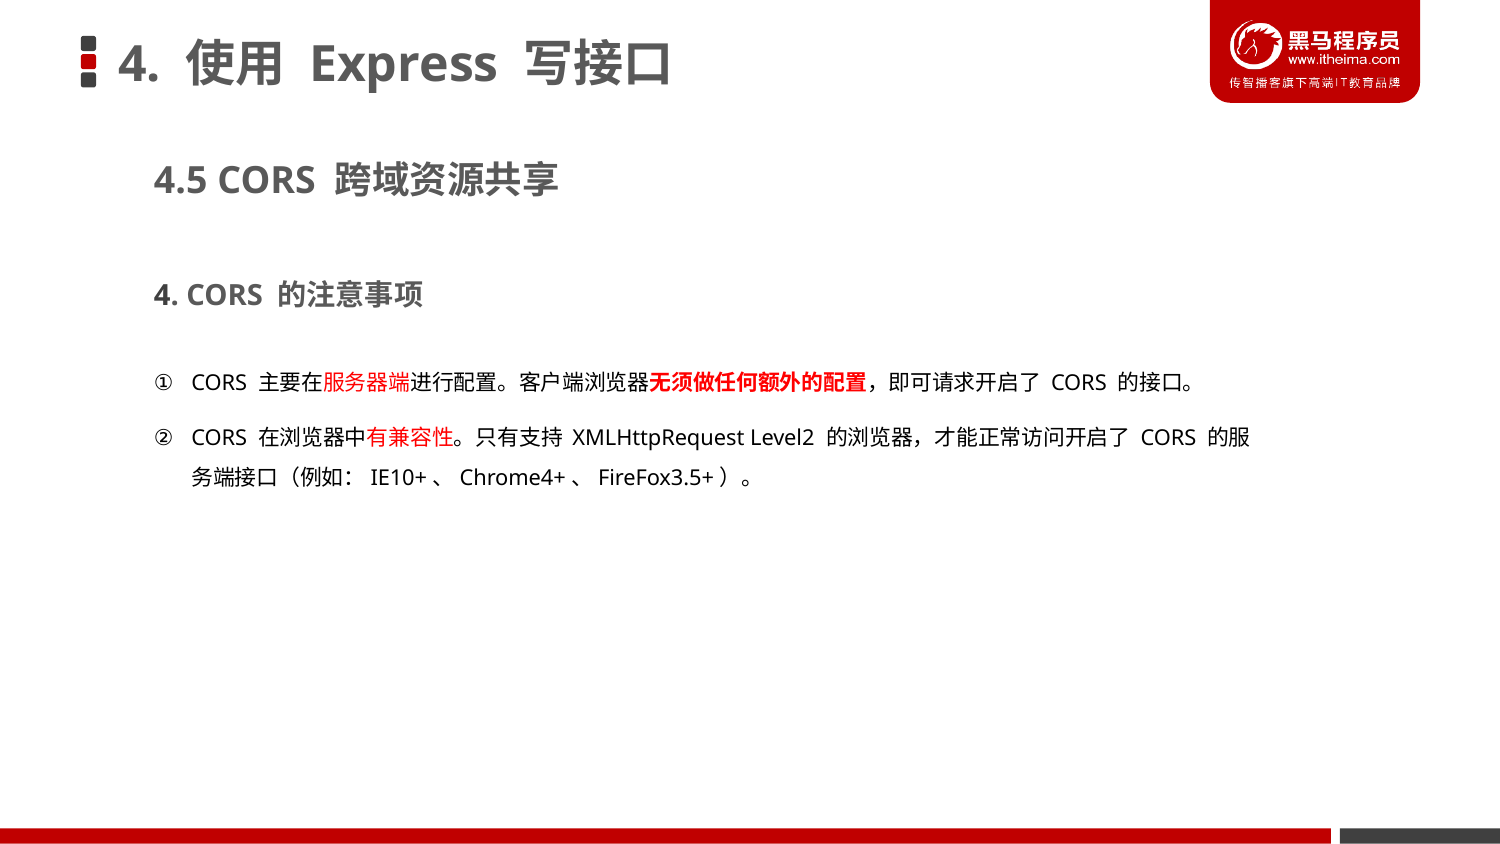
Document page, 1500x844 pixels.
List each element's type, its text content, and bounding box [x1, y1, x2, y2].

text_box 4. CORS 的注意事项 [139, 273, 1204, 320]
list 4.5 CORS 跨域资源共享 [139, 153, 1209, 243]
list CORS 主要在服务器端进行配置。客户端浏览器无须做任何额外的配置，即可请求开启了 CORS 的接口。 CORS 在浏览器中有兼容性。只有支持 XMLHttpRequest Level2 的浏览器，才能正常访问开启了 CORS 的服务端接口（例如：IE10+、Chrome4+、FireFox3.5+）。 [139, 348, 1279, 820]
picture [1211, 11, 1419, 97]
title 4. 使用 Express 写接口 [103, 0, 1209, 130]
